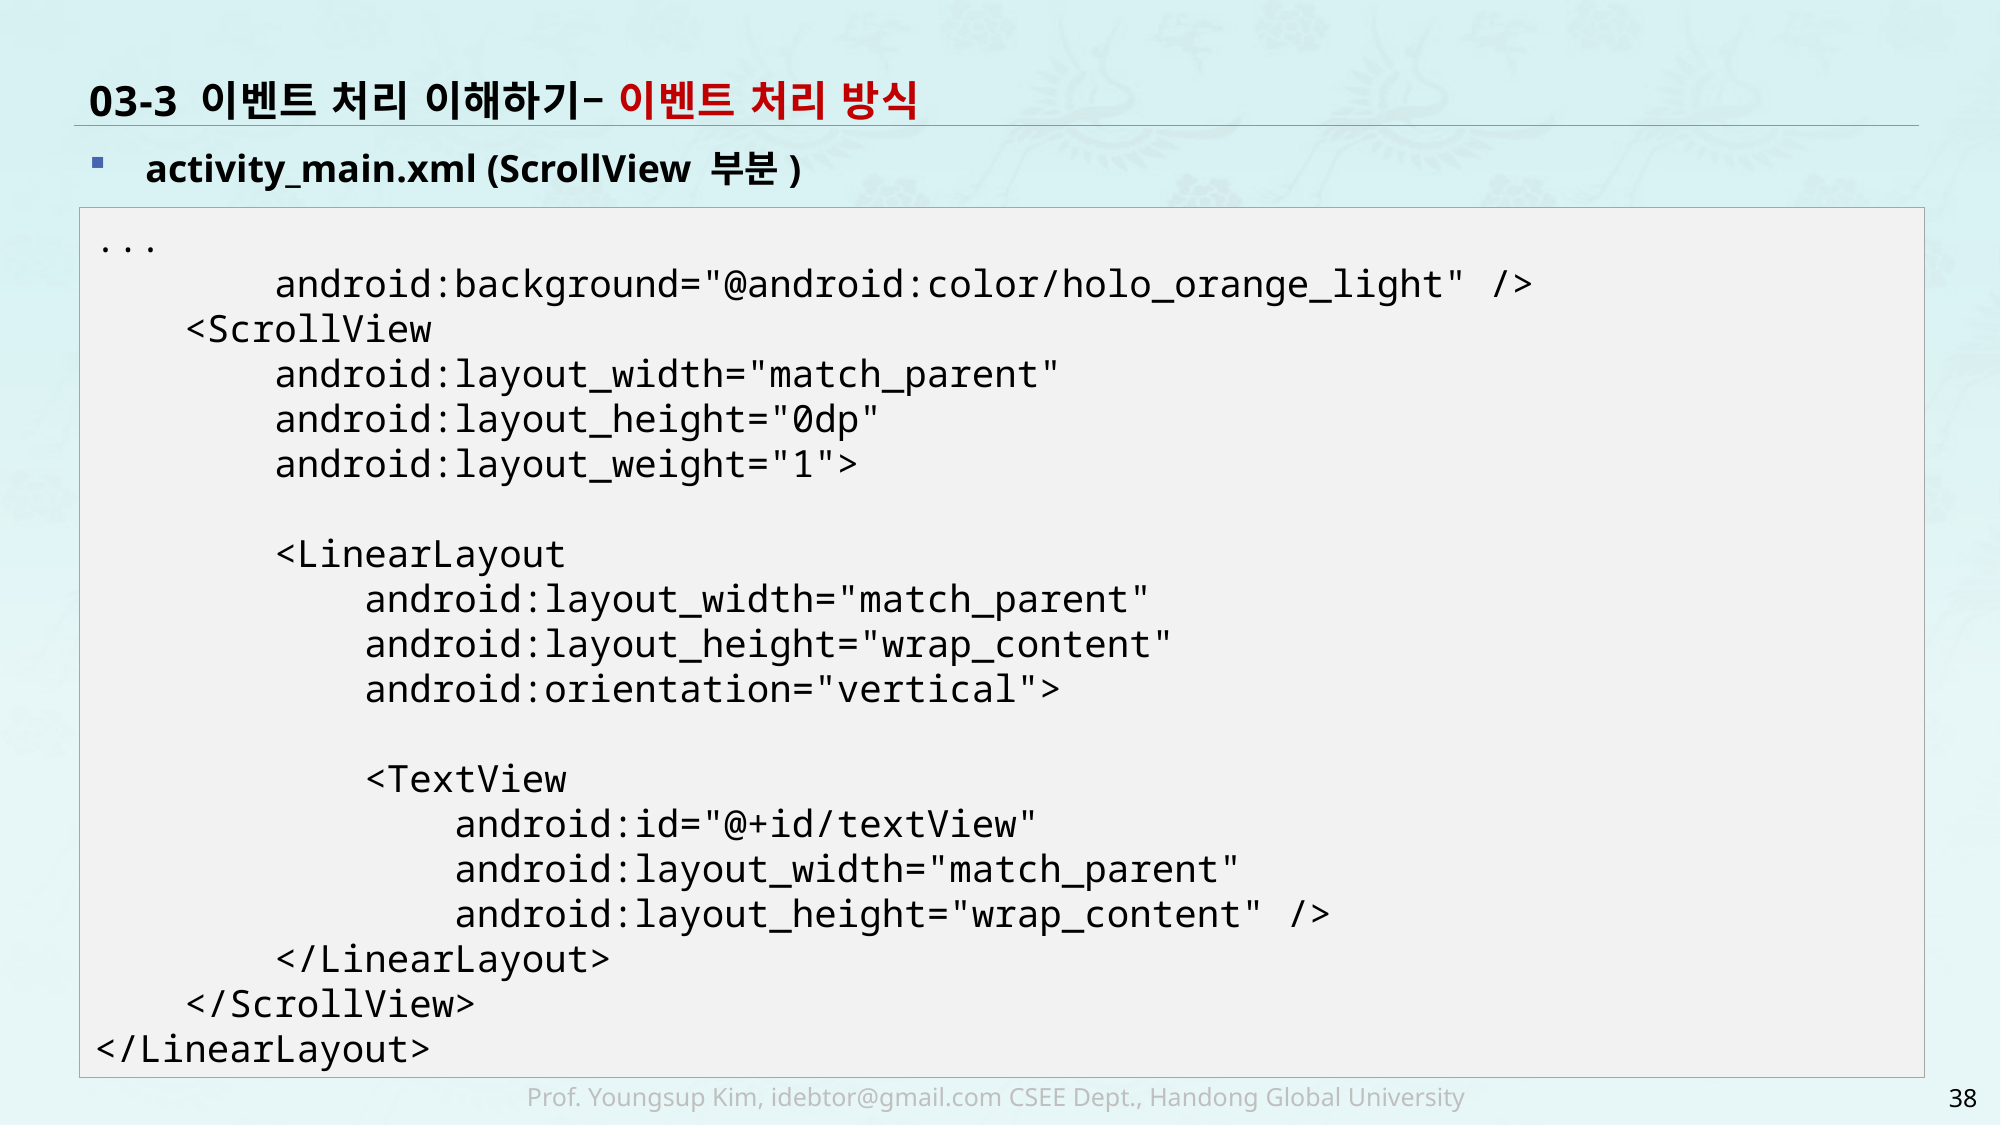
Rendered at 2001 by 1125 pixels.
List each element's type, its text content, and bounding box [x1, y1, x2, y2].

list activity_main.xml (ScrollView 부분) [74, 137, 1921, 1066]
title 03-3 이벤트 처리 이해하기– 이벤트 처리 방식 [74, 62, 1920, 137]
slide_number 38 [1816, 1069, 1993, 1125]
text_box ... android:background="@android:color/holo_orange_light" /> <ScrollView android:layout_width="match_parent" android:layout_height="0dp" android:layout_weight="1"> <LinearLayout android:layout_width="match_parent" android:layout_height="wrap_content" android:orientation="vertical"> <TextView android:id="@+id/textView" android:layout_width="match_parent" android:layout_height="wrap_content" /> </LinearLayout> </ScrollView> </LinearLayout> [79, 207, 1925, 1078]
